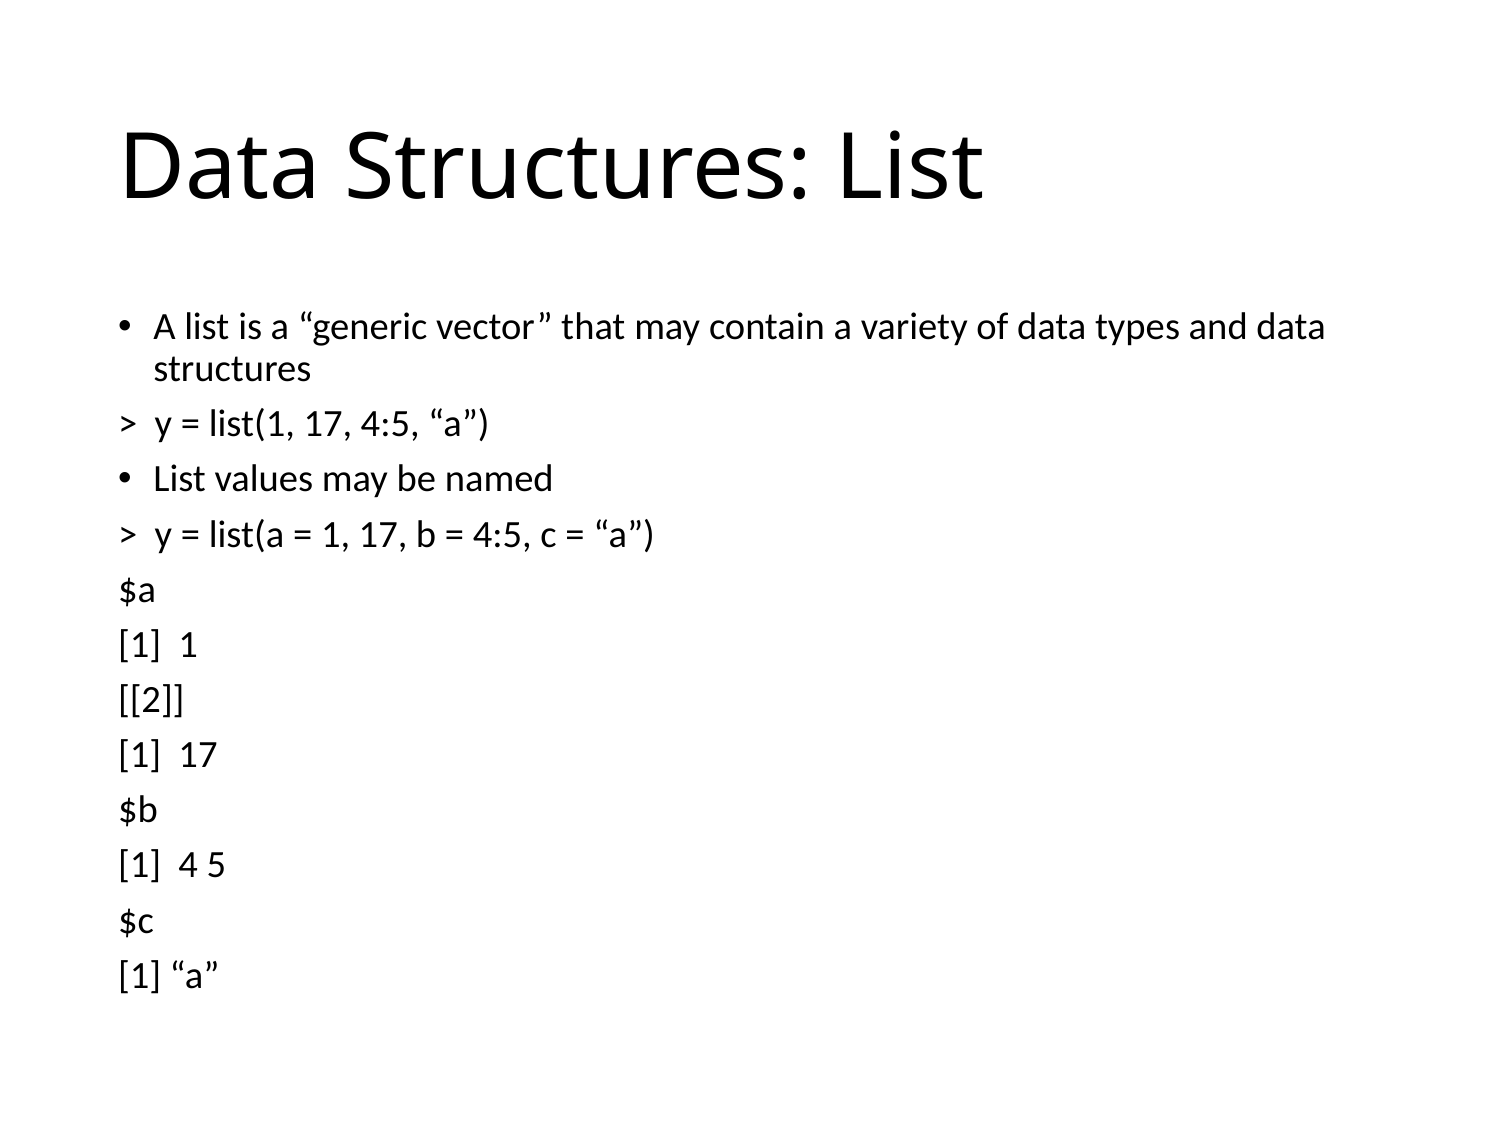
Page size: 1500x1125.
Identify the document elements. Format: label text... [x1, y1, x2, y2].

list A list is a “generic vector” that may contain a variety of data types and data structures > y = list(1, 17, 4:5, “a”) List values may be named > y = list(a = 1, 17, b = 4:5, c = “a”) $a [1] 1 [[2]] [1] 17 $b [1] 4 5 $c [1] “a” [103, 299, 1397, 1014]
title Data Structures: List [103, 59, 1397, 278]
